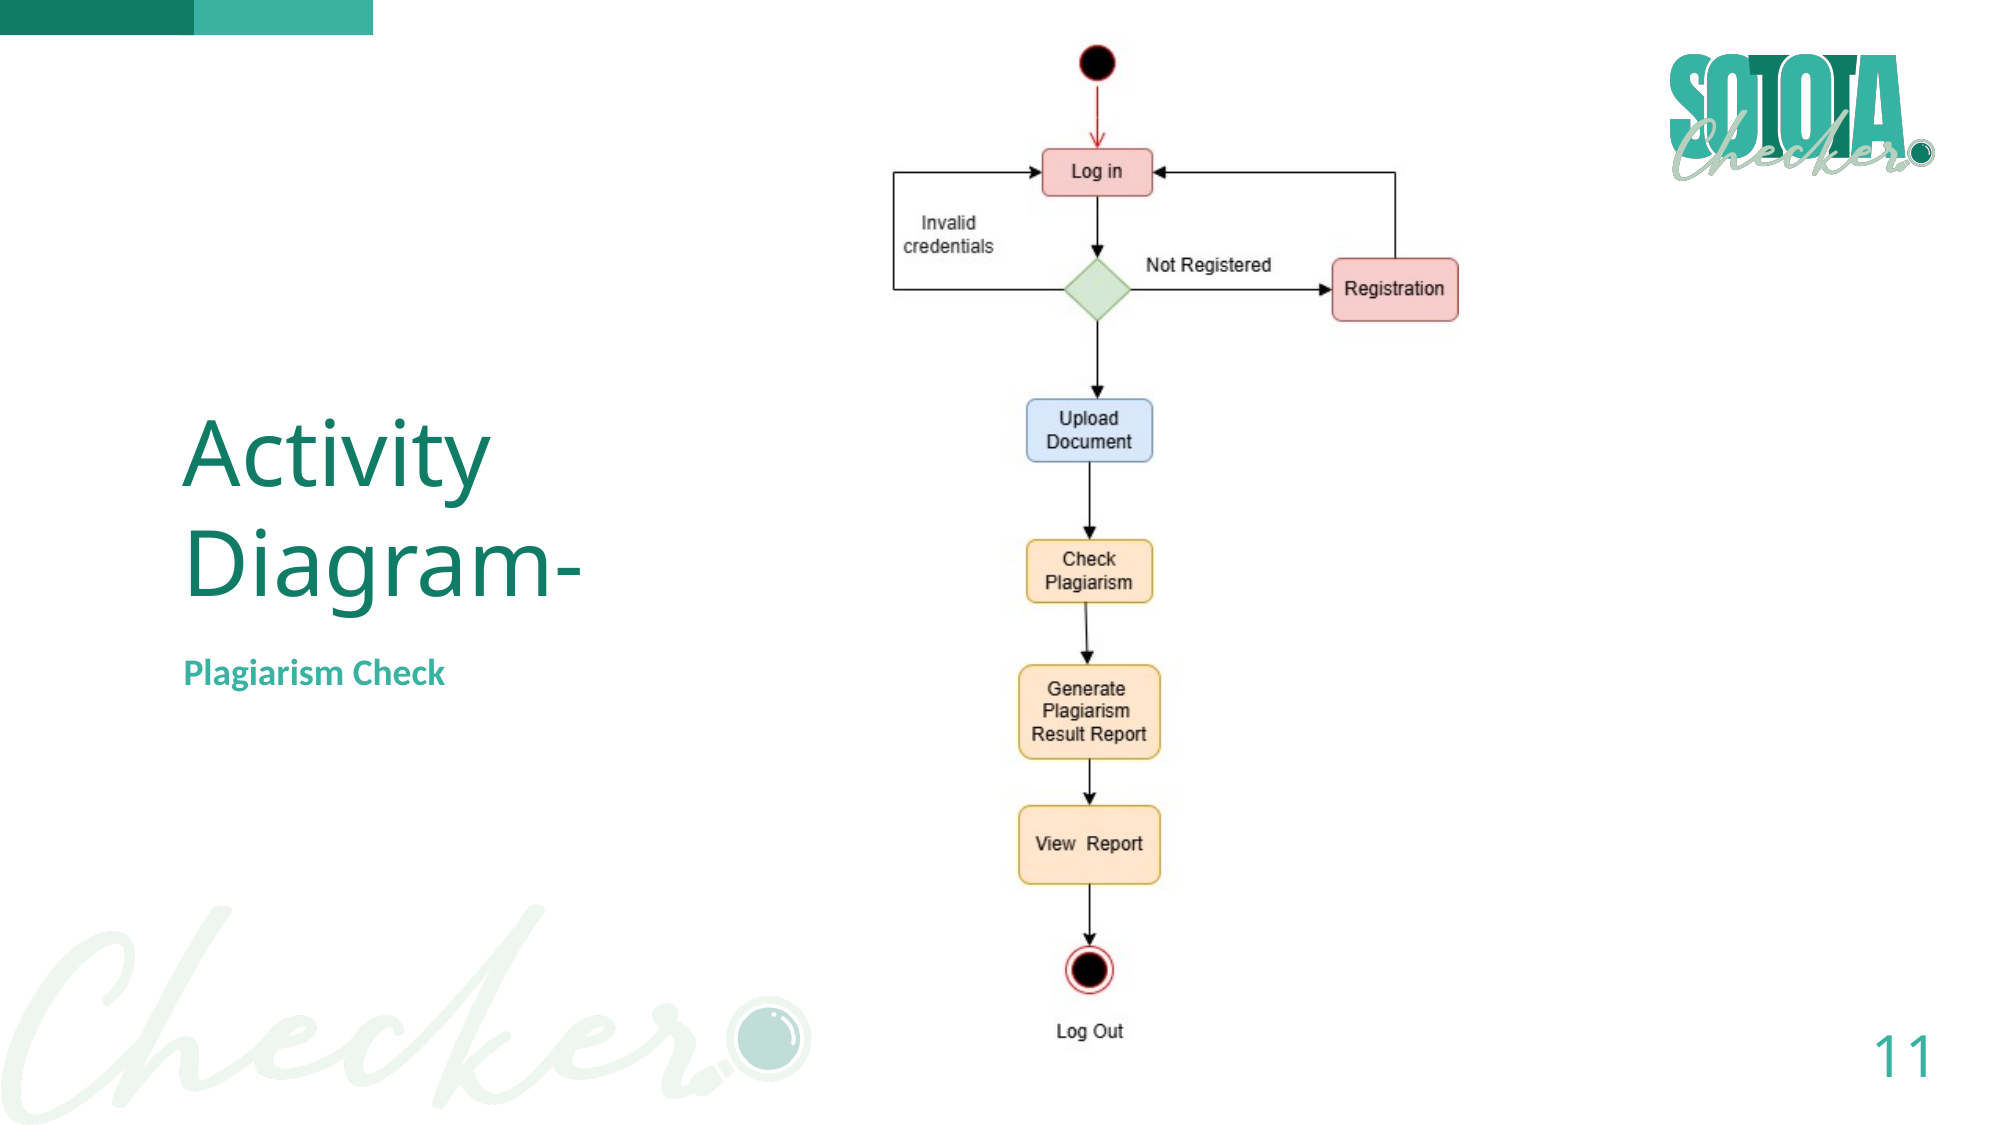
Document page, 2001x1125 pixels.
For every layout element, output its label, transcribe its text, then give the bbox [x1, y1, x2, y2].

text_box Plagiarism Check [168, 640, 461, 701]
text_box [195, 0, 374, 36]
picture [1670, 54, 1935, 181]
picture [854, 39, 1459, 1057]
text_box 11 [1857, 1011, 1960, 1097]
text_box [0, 0, 195, 36]
text_box Activity Diagram- [167, 387, 644, 622]
picture [0, 904, 812, 1125]
